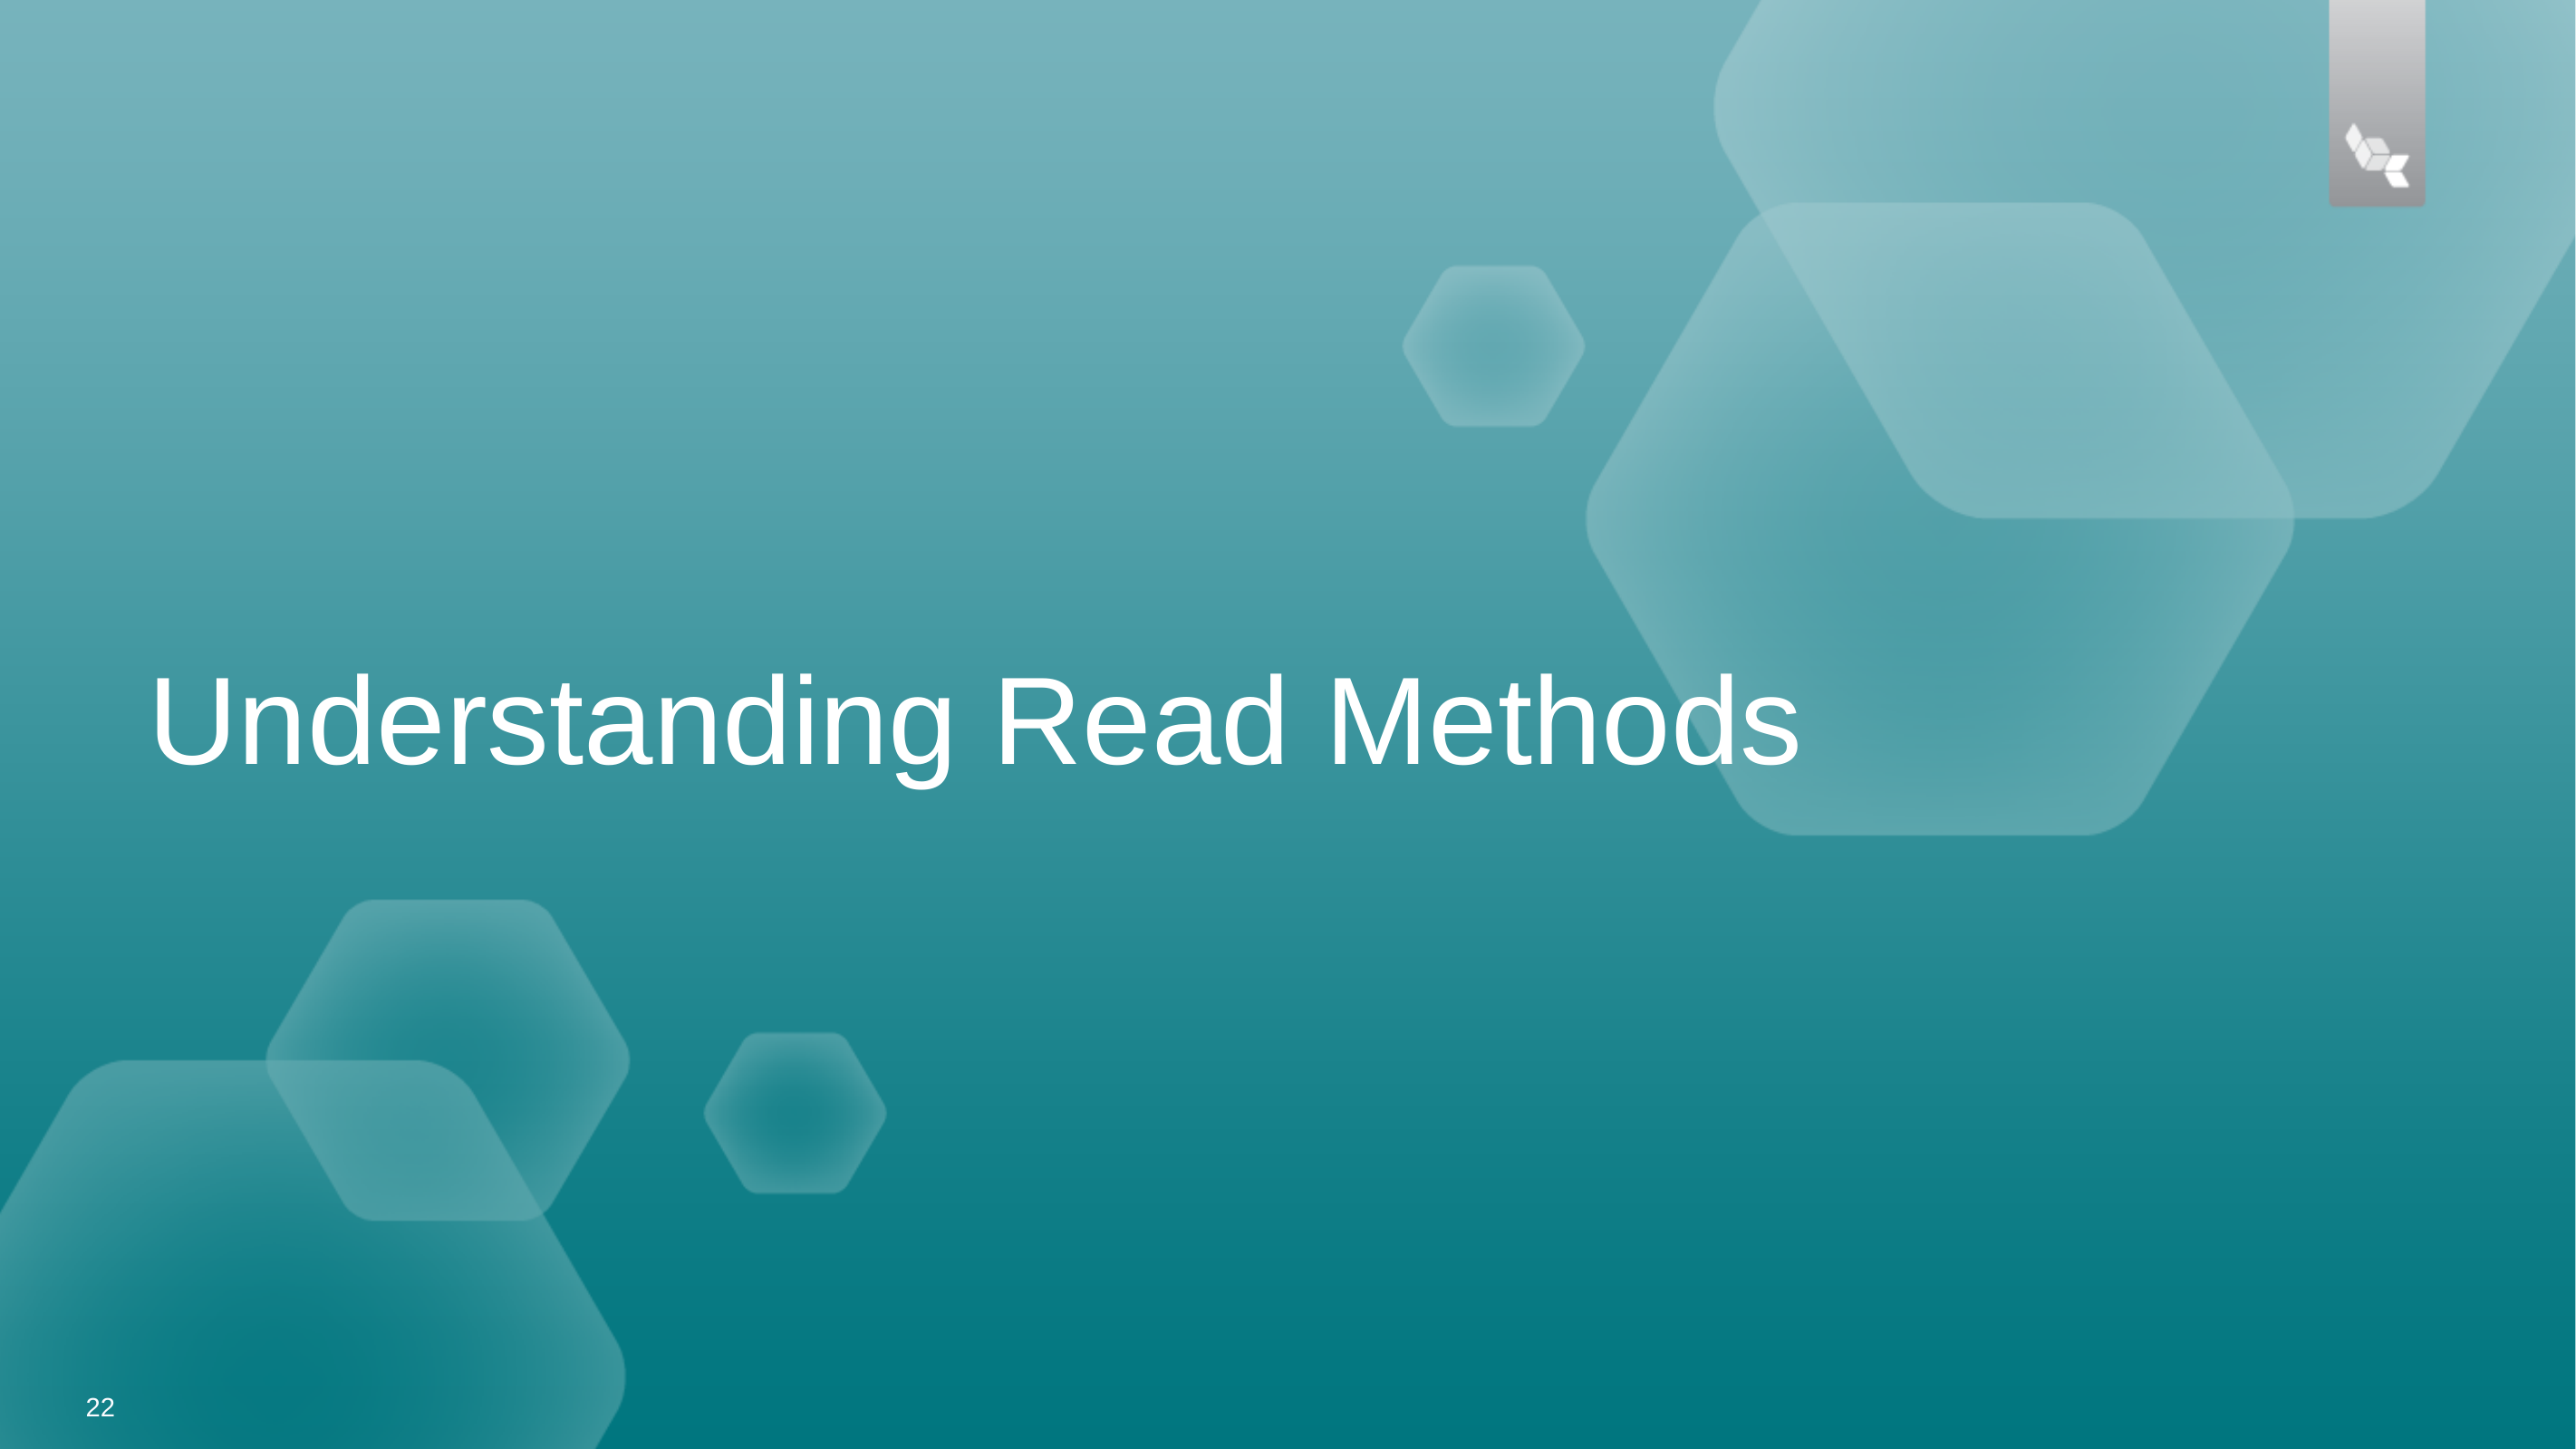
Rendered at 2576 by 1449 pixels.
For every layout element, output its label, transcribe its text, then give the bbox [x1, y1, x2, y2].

list Understanding Read Methods [124, 627, 1857, 812]
slide_number 22 [0, 1366, 130, 1447]
picture [0, 0, 2576, 1449]
